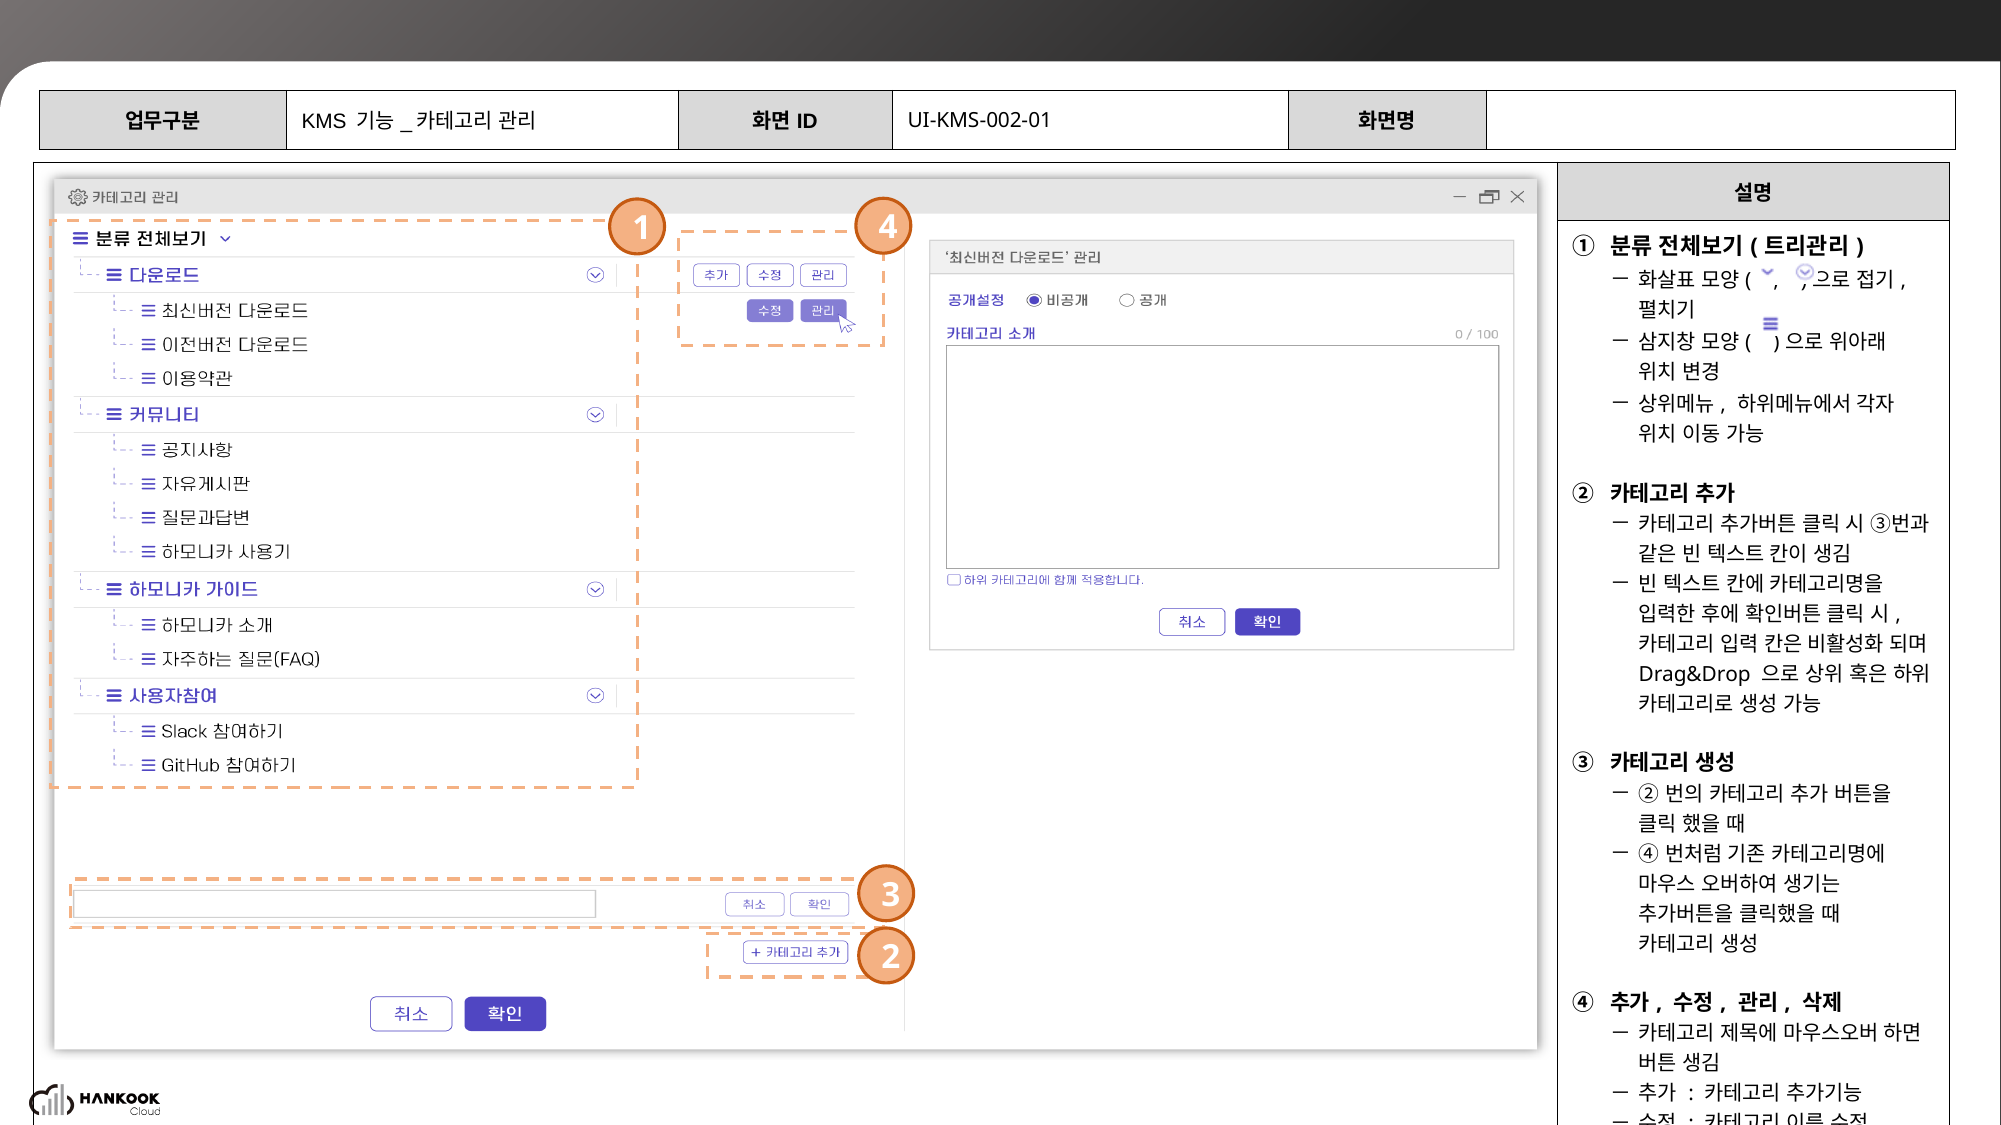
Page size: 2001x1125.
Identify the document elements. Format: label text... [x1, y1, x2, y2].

picture [29, 1084, 33, 1116]
table_header 화면명 [1289, 91, 1486, 149]
picture [1757, 259, 1780, 285]
picture [1792, 261, 1818, 284]
table_header 업무구분 [40, 91, 286, 149]
table_header UI-KMS-002-01 [893, 91, 1288, 149]
table_header [1487, 91, 1955, 149]
picture [39, 166, 1551, 1060]
table_header [34, 163, 1557, 1125]
picture [1761, 313, 1781, 336]
table_cell 분류 전체보기(트리관리) 화살표 모양( , )으로 접기, 펼치기 삼지창 모양( )으로 위아래 위치 변경 상위메뉴, 하위메뉴에서 각자 위치 이동 가능 카테고리 추가 카테고리 추가버튼 클릭 시 ③번과 같은 빈 텍스트 칸이 생김 빈 텍스트 칸에 카테고리명을 입력한 후에 확인버튼 클릭 시, 카테고리 입력 칸은 비활성화 되며 Drag&Drop 으로 상위 혹은 하위 카테고리로 생성 가능 카테고리 생성 ②번의 카테고리 추가 버튼을 클릭 했을 때 ④번처럼 기존 카테고리명에 마우스 오버하여 생기는 추가버튼을 클릭했을 때 카테고리 생성 추가, 수정, 관리, 삭제 카테고리 제목에 마우스오버 하면 버튼 생김 추가 : 카테고리 추가기능 수정 : 카테고리 이름 수정 관리 : 공개/비공개, 소개 적용 삭제 : 삭제 활성화는 카테고리에 글이 0 개일 때 버튼 활성화 [1558, 221, 1949, 1125]
table_header KMS 기능_카테고리 관리 [287, 91, 678, 149]
table_header 설명 [1558, 163, 1949, 220]
table_header 화면ID [679, 91, 892, 149]
